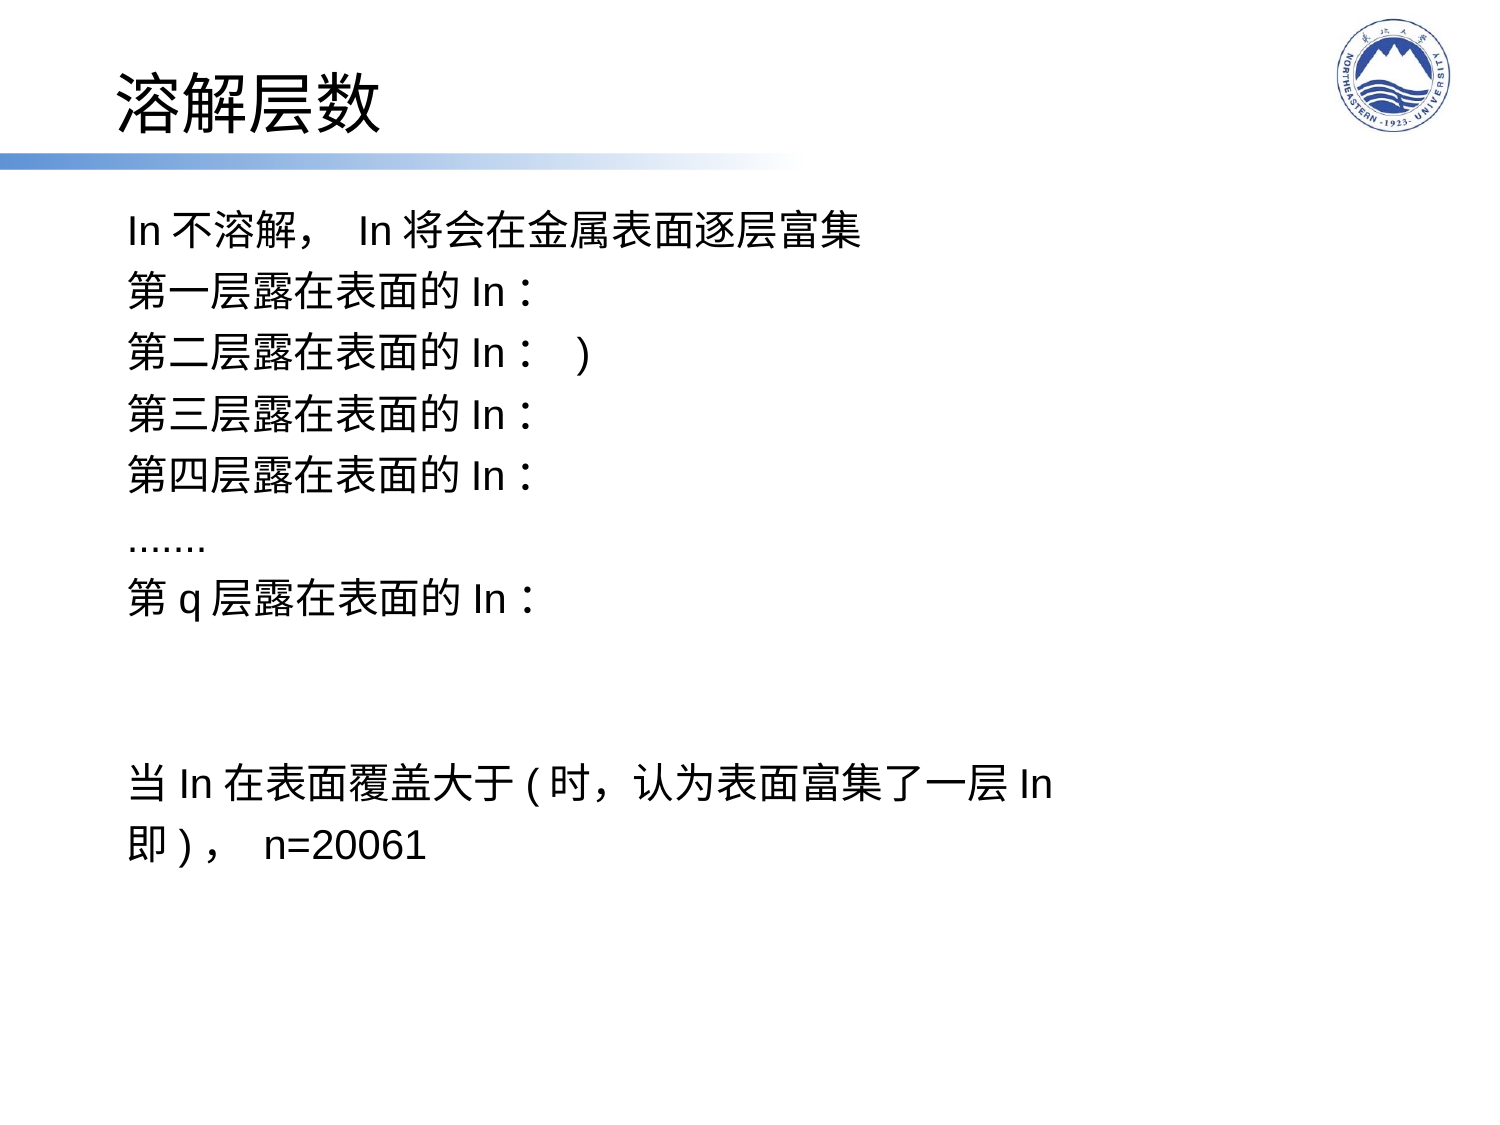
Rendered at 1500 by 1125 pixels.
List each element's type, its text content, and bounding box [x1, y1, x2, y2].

picture [0, 1, 924, 210]
text_box 溶解层数 [100, 54, 668, 150]
picture [1328, 9, 1460, 141]
